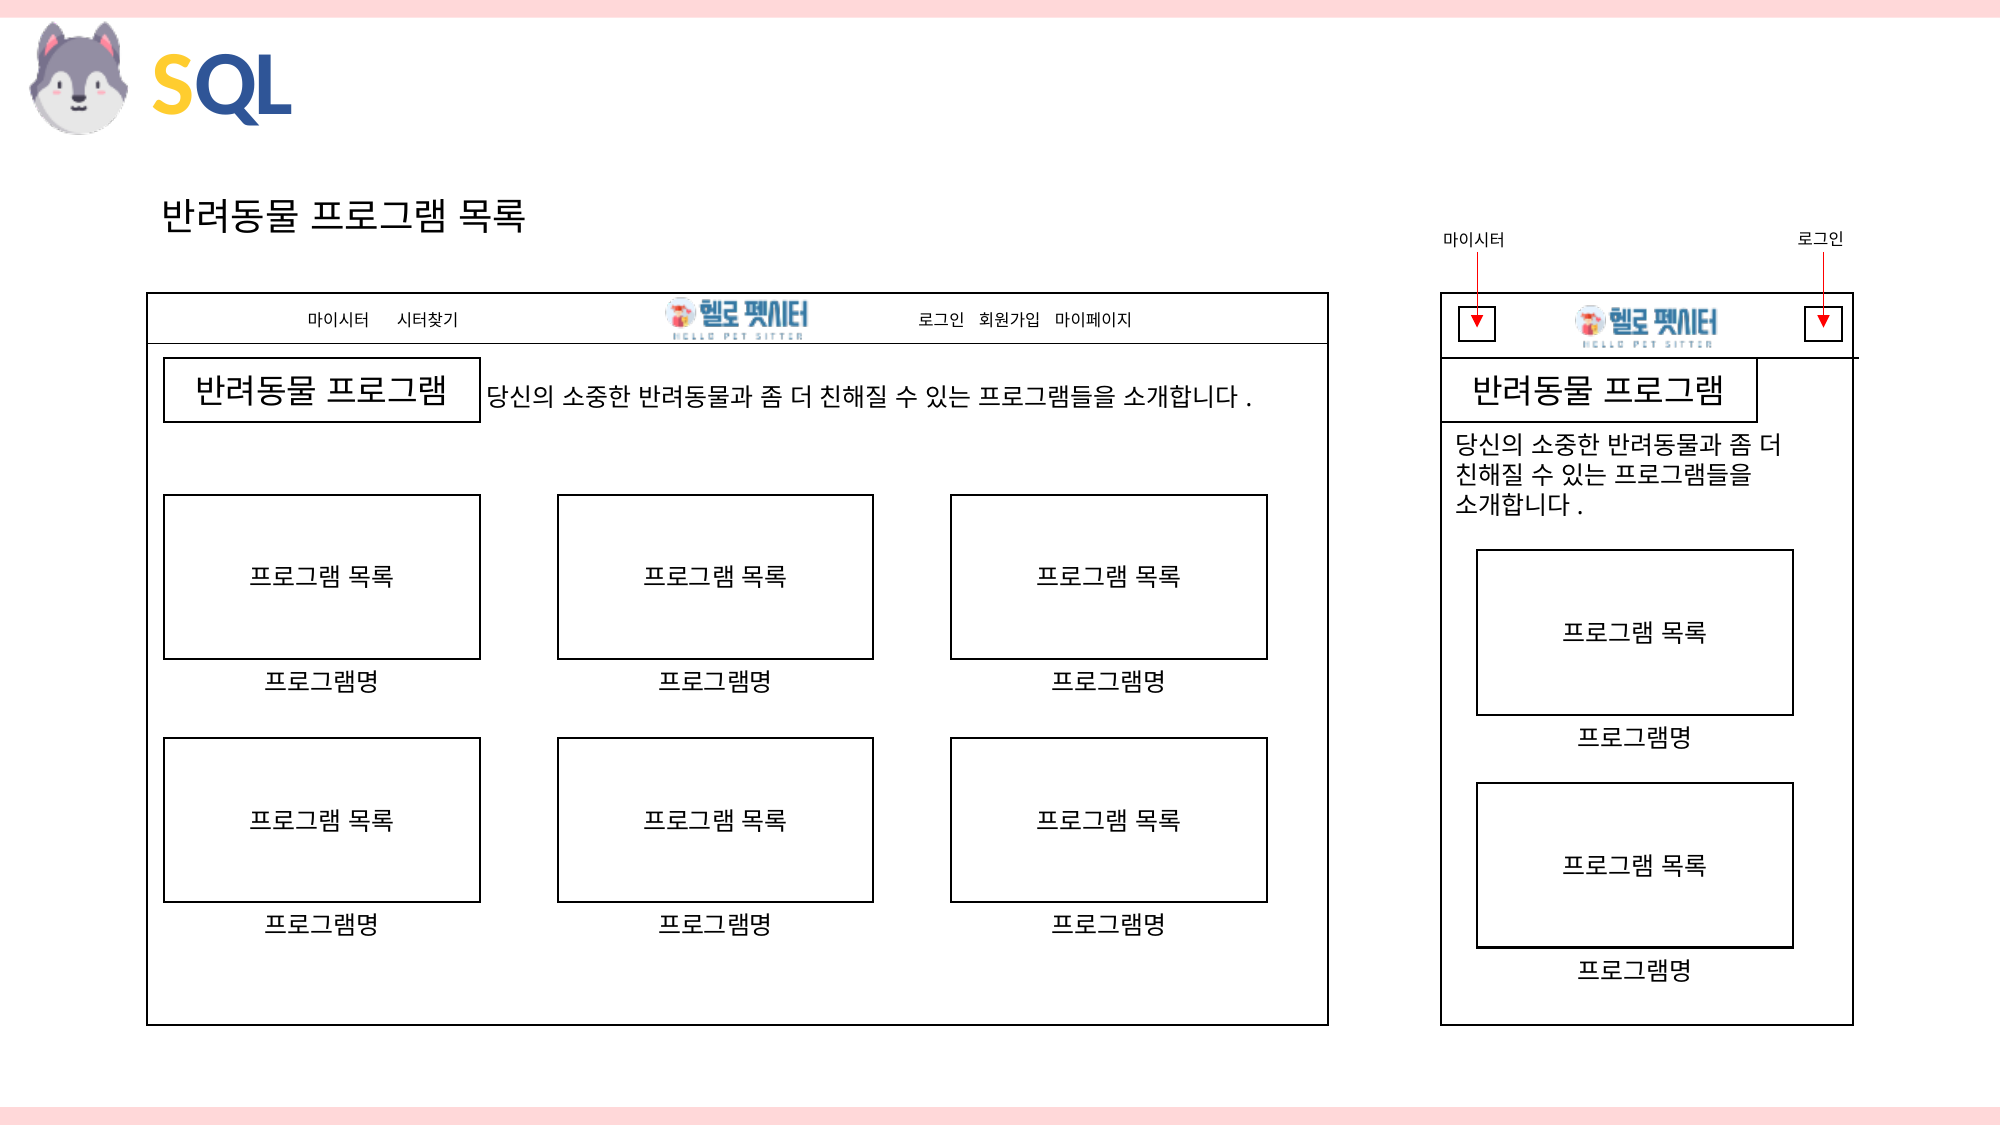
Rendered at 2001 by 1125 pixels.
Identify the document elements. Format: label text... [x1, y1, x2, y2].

text_box 프로그램명 [163, 902, 480, 947]
text_box 프로그램명 [951, 902, 1268, 947]
text_box 프로그램 목록 [163, 494, 481, 660]
text_box 프로그램 목록 [950, 737, 1268, 903]
text_box 프로그램 목록 [950, 494, 1268, 660]
text_box 반려동물 프로그램 [163, 357, 481, 423]
text_box 프로그램 목록 [557, 737, 874, 902]
text_box 로그인 [1782, 221, 1881, 257]
text_box [1458, 306, 1496, 342]
text_box [146, 292, 1329, 343]
text_box 프로그램명 [163, 659, 480, 704]
text_box 프로그램명 [557, 659, 874, 704]
text_box 로그인 회원가입 마이페이지 [903, 302, 1172, 338]
text_box 프로그램명 [557, 902, 874, 947]
text_box [1440, 359, 1854, 1026]
text_box SQL [137, 15, 307, 140]
text_box 시터찾기 [382, 302, 480, 338]
picture [20, 19, 139, 138]
text_box 프로그램명 [1477, 947, 1793, 993]
text_box 프로그램명 [1477, 714, 1793, 760]
text_box 당신의 소중한 반려동물과 좀 더 친해질 수 있는 프로그램들을 소개합니다. [471, 374, 1336, 420]
text_box 프로그램 목록 [1476, 782, 1794, 949]
text_box 마이시터 [293, 302, 382, 338]
text_box 프로그램명 [951, 659, 1268, 704]
picture [660, 295, 815, 343]
text_box 프로그램 목록 [557, 494, 874, 659]
text_box 마이시터 [1428, 222, 1526, 257]
text_box [1804, 306, 1843, 342]
text_box 반려동물 프로그램 [1440, 357, 1758, 423]
text_box [1440, 292, 1854, 357]
text_box [0, 1106, 2000, 1125]
text_box [0, 0, 2000, 19]
text_box 반려동물 프로그램 목록 [146, 186, 585, 246]
text_box [146, 344, 1329, 1026]
picture [1569, 303, 1725, 351]
text_box 프로그램 목록 [163, 737, 481, 903]
text_box 당신의 소중한 반려동물과 좀 더 친해질 수 있는 프로그램들을 소개합니다. [1441, 422, 1853, 527]
text_box 프로그램 목록 [1476, 549, 1794, 716]
